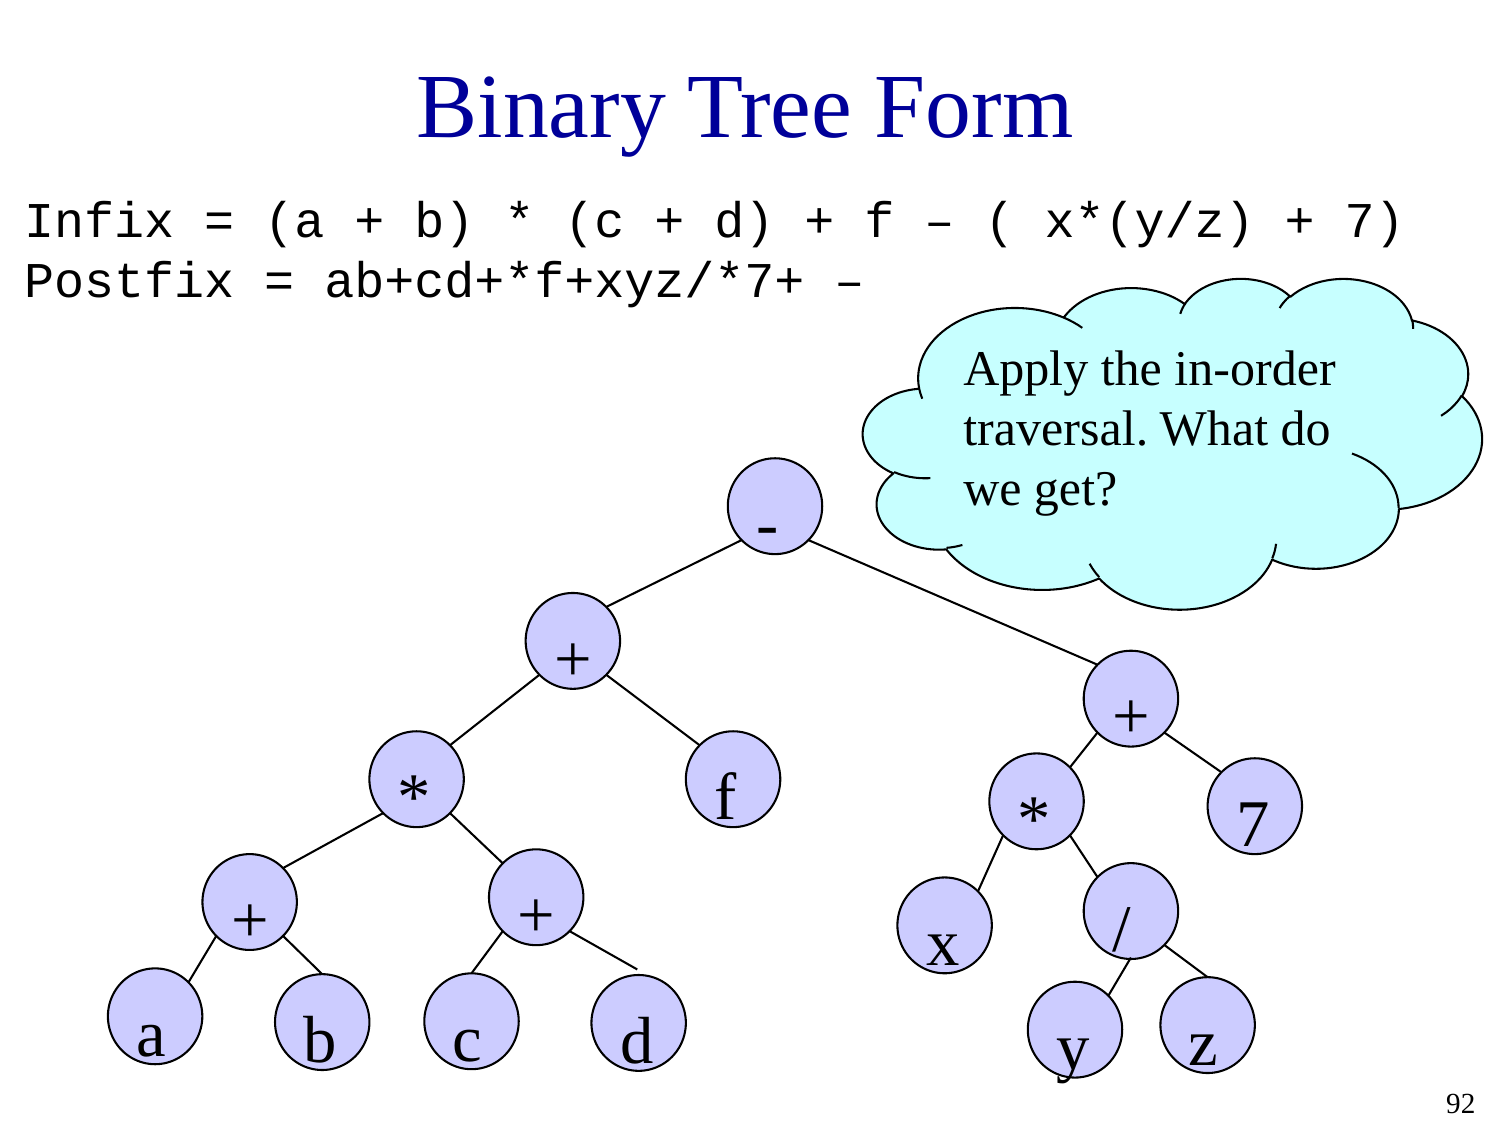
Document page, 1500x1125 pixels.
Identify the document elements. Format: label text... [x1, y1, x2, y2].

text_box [606, 540, 742, 607]
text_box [449, 813, 503, 864]
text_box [471, 931, 503, 974]
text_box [449, 674, 540, 746]
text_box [977, 835, 1004, 892]
text_box a [107, 968, 203, 1065]
text_box / [1083, 863, 1179, 959]
text_box - [727, 458, 823, 555]
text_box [1069, 835, 1098, 878]
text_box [1164, 944, 1208, 978]
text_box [1164, 732, 1222, 773]
text_box + [1083, 650, 1179, 747]
text_box * [369, 731, 464, 828]
title Binary Tree Form [107, 7, 1383, 179]
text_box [282, 813, 384, 869]
text_box b [275, 974, 370, 1071]
text_box d [591, 975, 686, 1071]
text_box x [897, 877, 992, 974]
text_box y [1027, 981, 1123, 1078]
text_box + [202, 854, 297, 950]
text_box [808, 539, 1098, 665]
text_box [1108, 958, 1131, 996]
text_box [1069, 732, 1098, 768]
text_box * [989, 753, 1084, 850]
text_box Apply the in-order traversal. What do we get? [862, 278, 1483, 610]
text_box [283, 935, 323, 975]
text_box Infix = (a + b) * (c + d) + f – ( x*(y/z) + 7) Postfix = ab+cd+*f+xyz/*7+ – [0, 179, 1450, 315]
text_box z [1160, 977, 1255, 1074]
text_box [188, 935, 217, 983]
text_box + [488, 849, 584, 946]
slide_number 92 [1178, 1064, 1491, 1125]
text_box c [424, 973, 519, 1070]
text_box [569, 931, 638, 970]
text_box 7 [1207, 758, 1303, 855]
text_box + [525, 592, 621, 689]
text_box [606, 674, 700, 746]
text_box f [685, 731, 781, 828]
